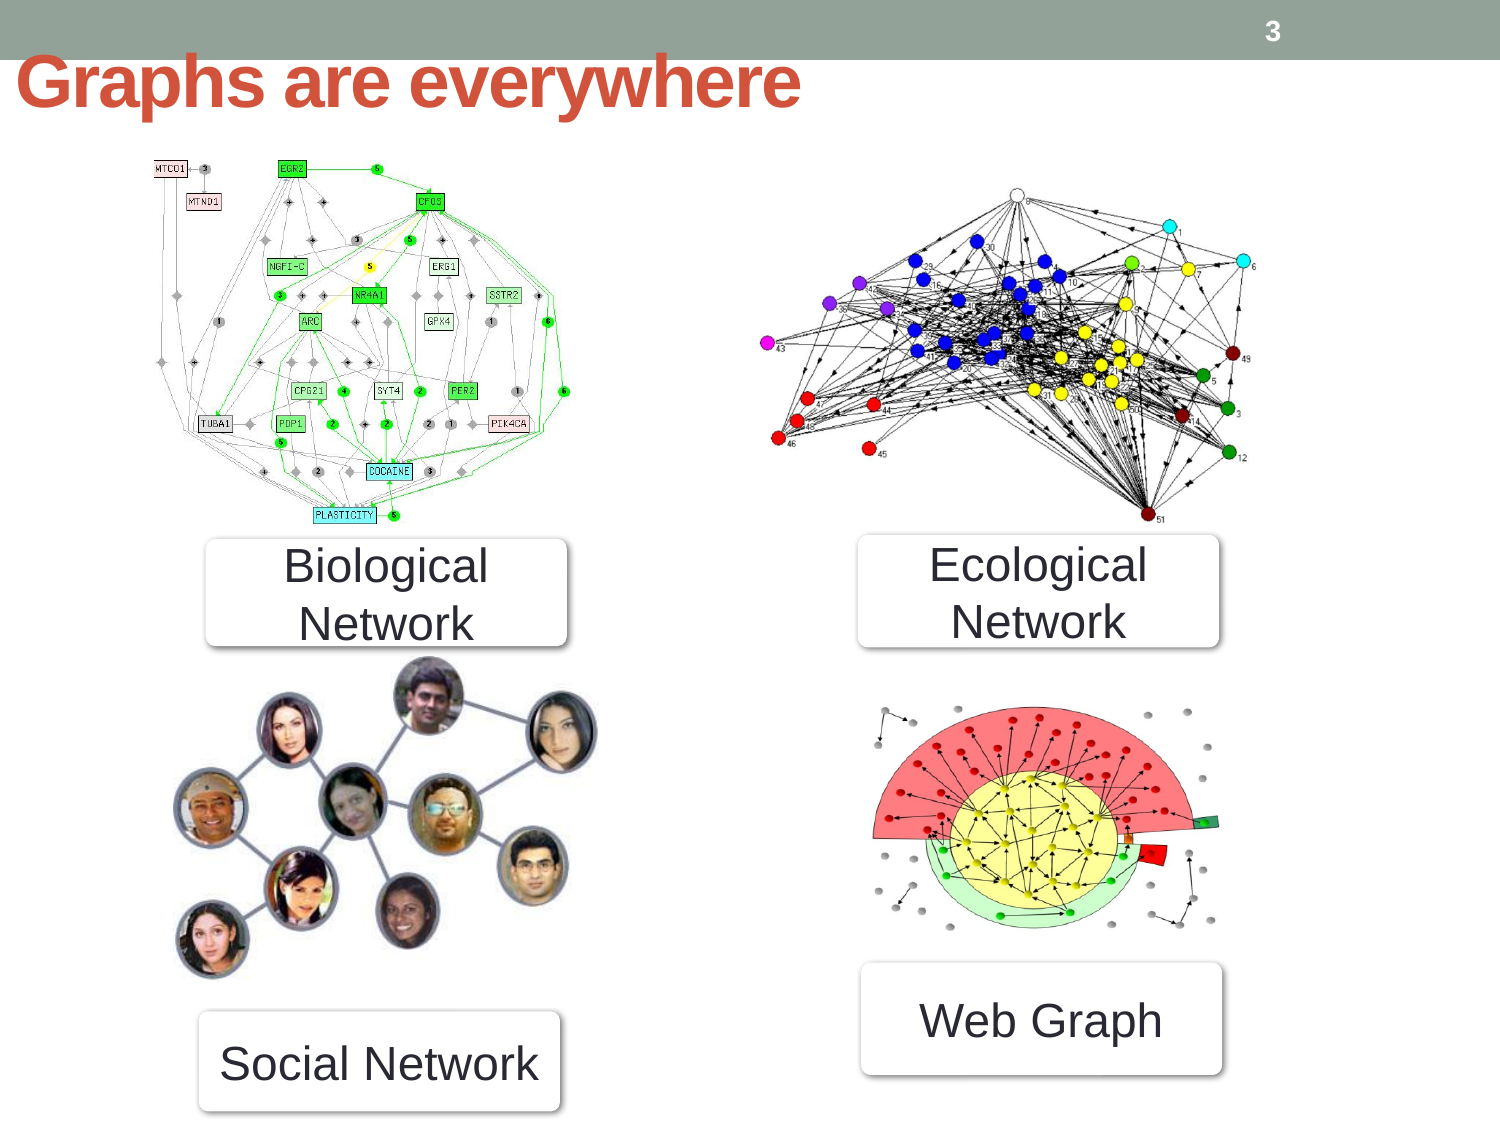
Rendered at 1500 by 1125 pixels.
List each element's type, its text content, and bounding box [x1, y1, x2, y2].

text_box Social Network [198, 1011, 560, 1112]
text_box Ecological Network [857, 534, 1220, 648]
picture [869, 699, 1224, 936]
slide_number 3 [1250, 3, 1425, 57]
picture [757, 184, 1259, 523]
text_box Web Graph [861, 962, 1223, 1076]
text_box Biological Network [205, 538, 567, 647]
picture [173, 656, 600, 982]
title Graphs are everywhere [0, 1, 1500, 154]
picture [154, 160, 571, 525]
